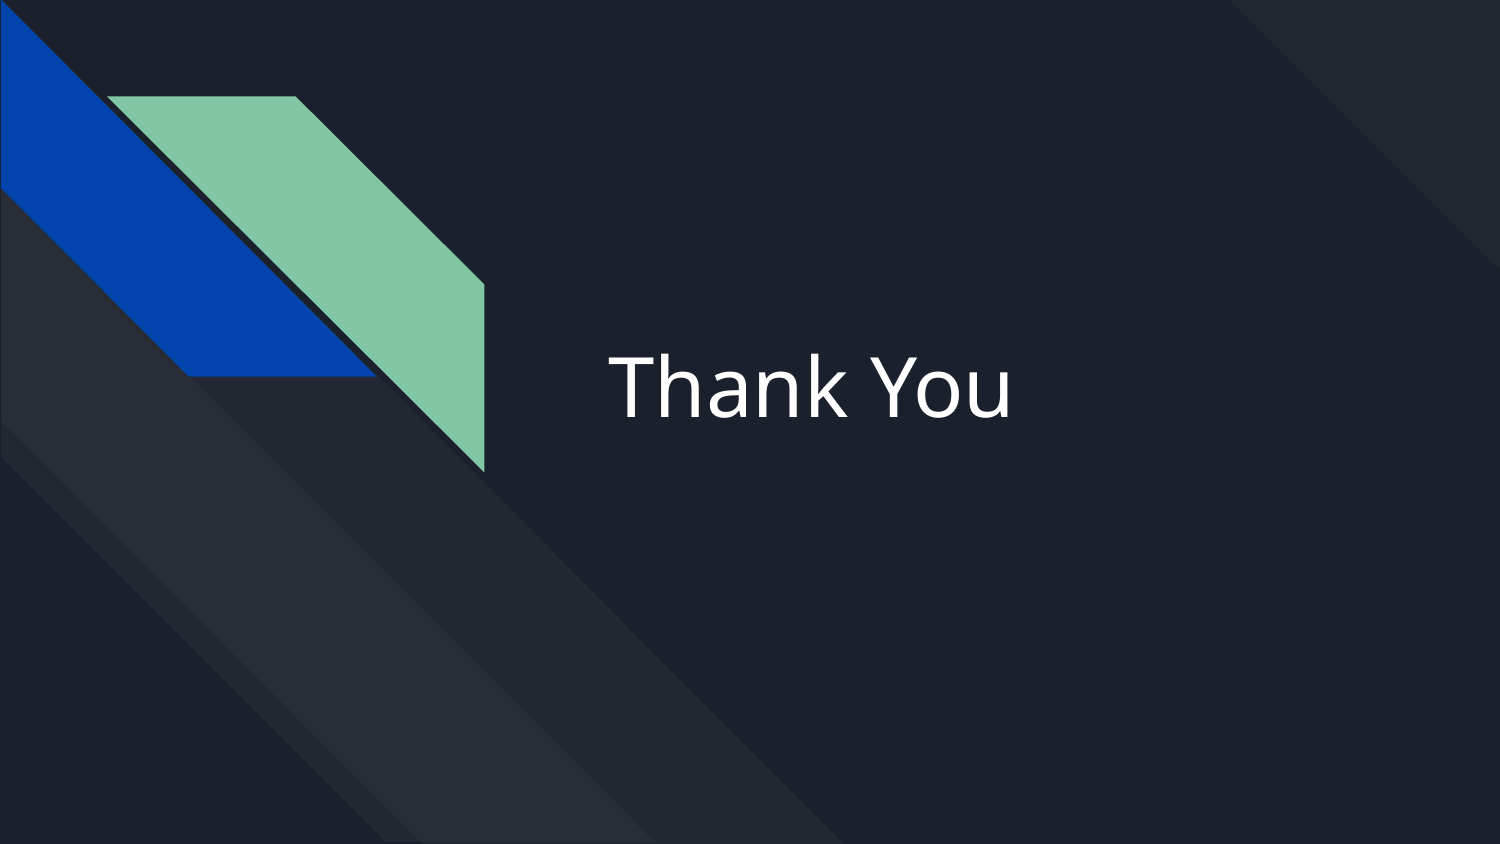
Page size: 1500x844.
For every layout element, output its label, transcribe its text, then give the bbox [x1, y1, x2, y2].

title Thank You [593, 319, 1404, 579]
